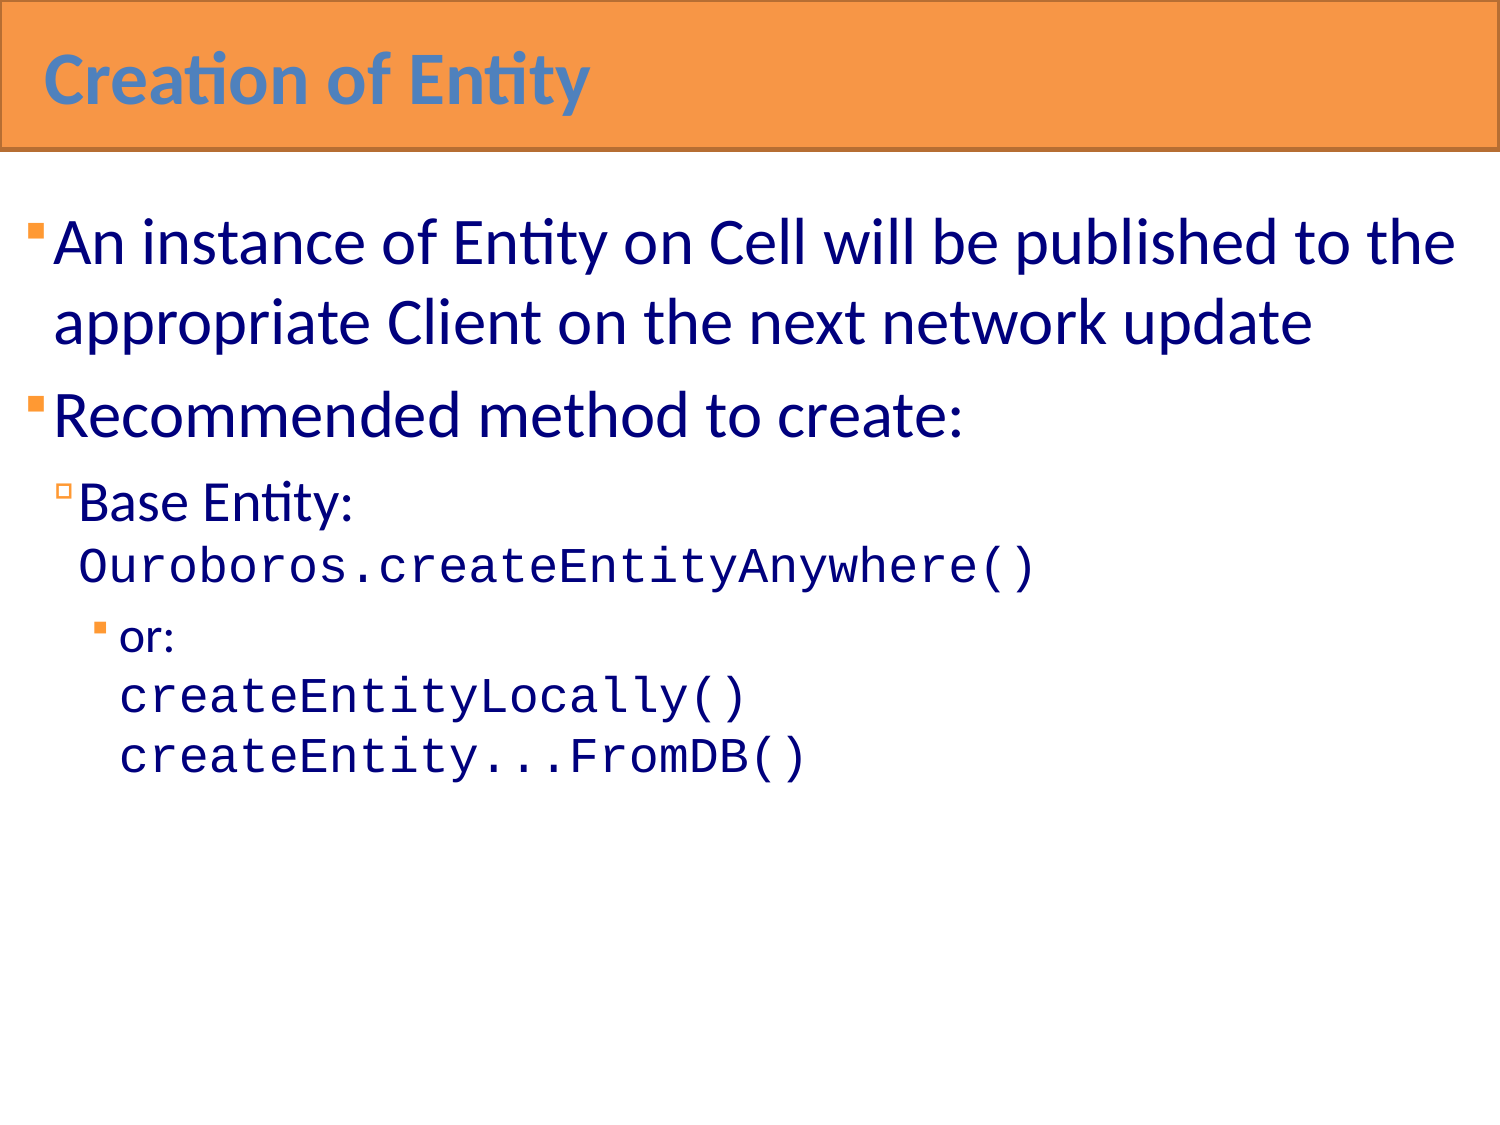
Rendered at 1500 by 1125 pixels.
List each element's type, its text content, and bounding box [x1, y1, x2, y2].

text_box An instance of Entity on Cell will be published to the appropriate Client on the next network update Recommended method to create: Base Entity: Ouroboros.createEntityAnywhere() or: createEntityLocally() createEntity...FromDB() [14, 196, 1500, 1070]
text_box [0, 0, 1500, 150]
text_box Creation of Entity [29, 21, 1482, 128]
